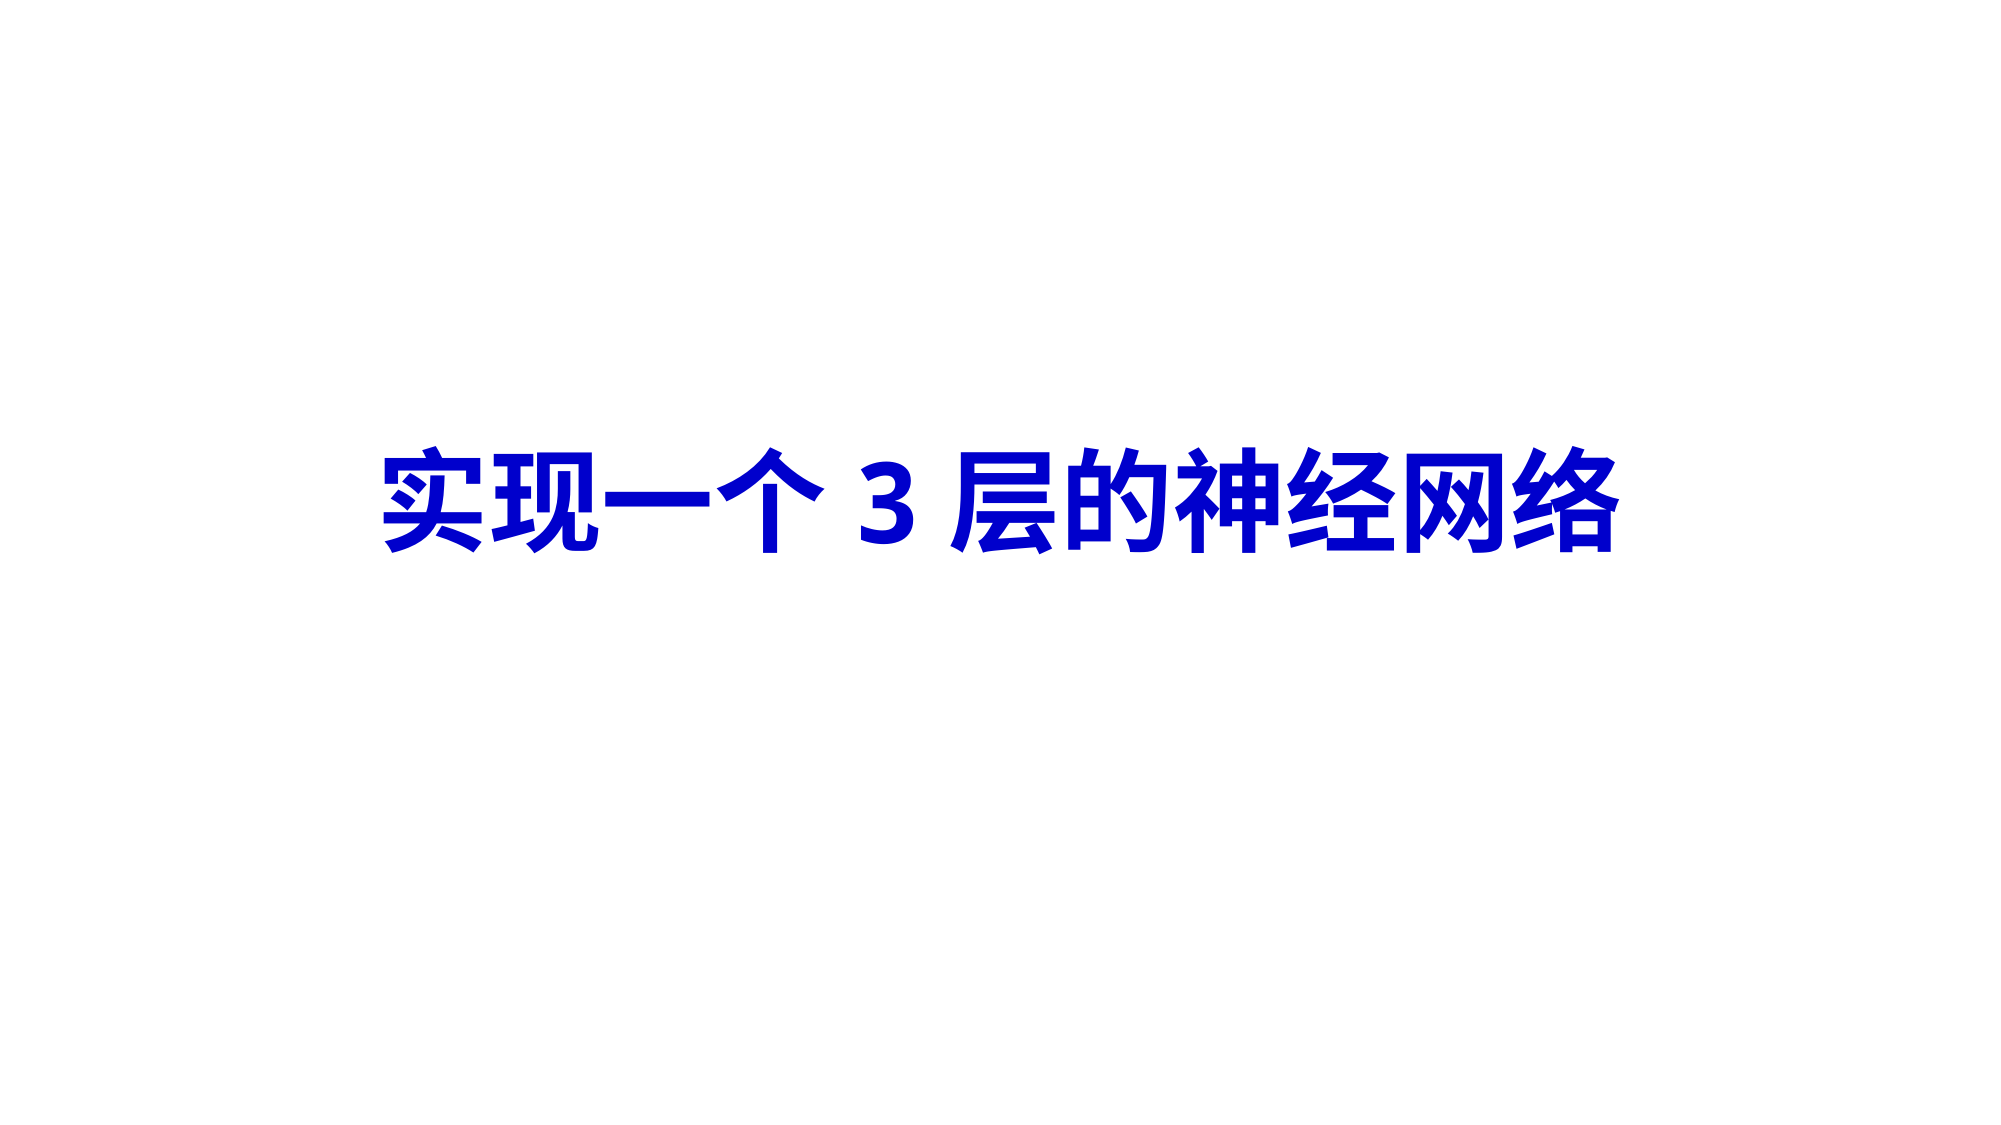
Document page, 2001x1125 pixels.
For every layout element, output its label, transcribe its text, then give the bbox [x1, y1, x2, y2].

title 实现一个3层的神经网络 [249, 184, 1750, 576]
